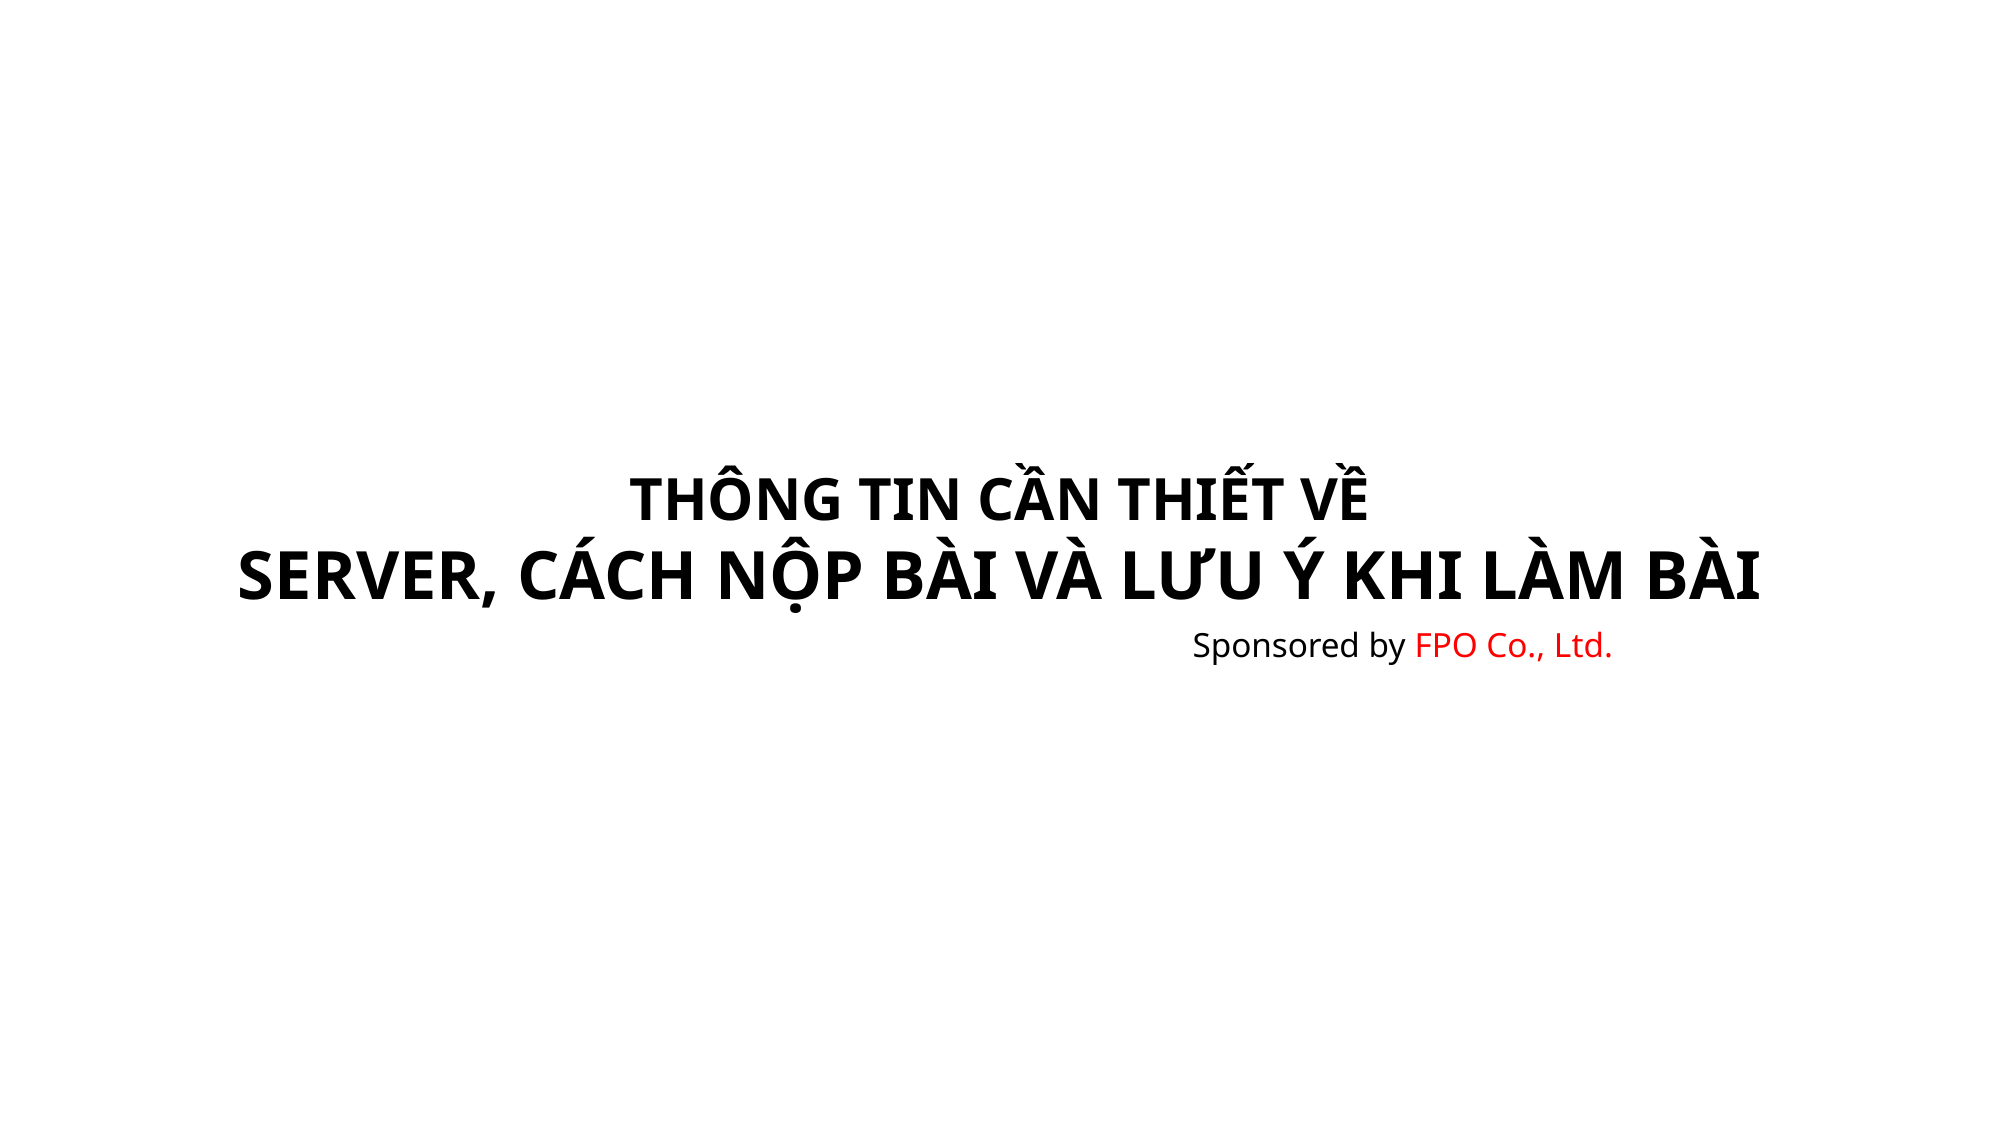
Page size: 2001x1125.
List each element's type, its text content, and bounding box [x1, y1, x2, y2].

text_box Sponsored by FPO Co., Ltd. [371, 621, 1629, 751]
text_box THÔNG TIN CẦN THIẾT VỀ SERVER, CÁCH NỘP BÀI VÀ LƯU Ý KHI LÀM BÀI [0, 455, 2000, 620]
